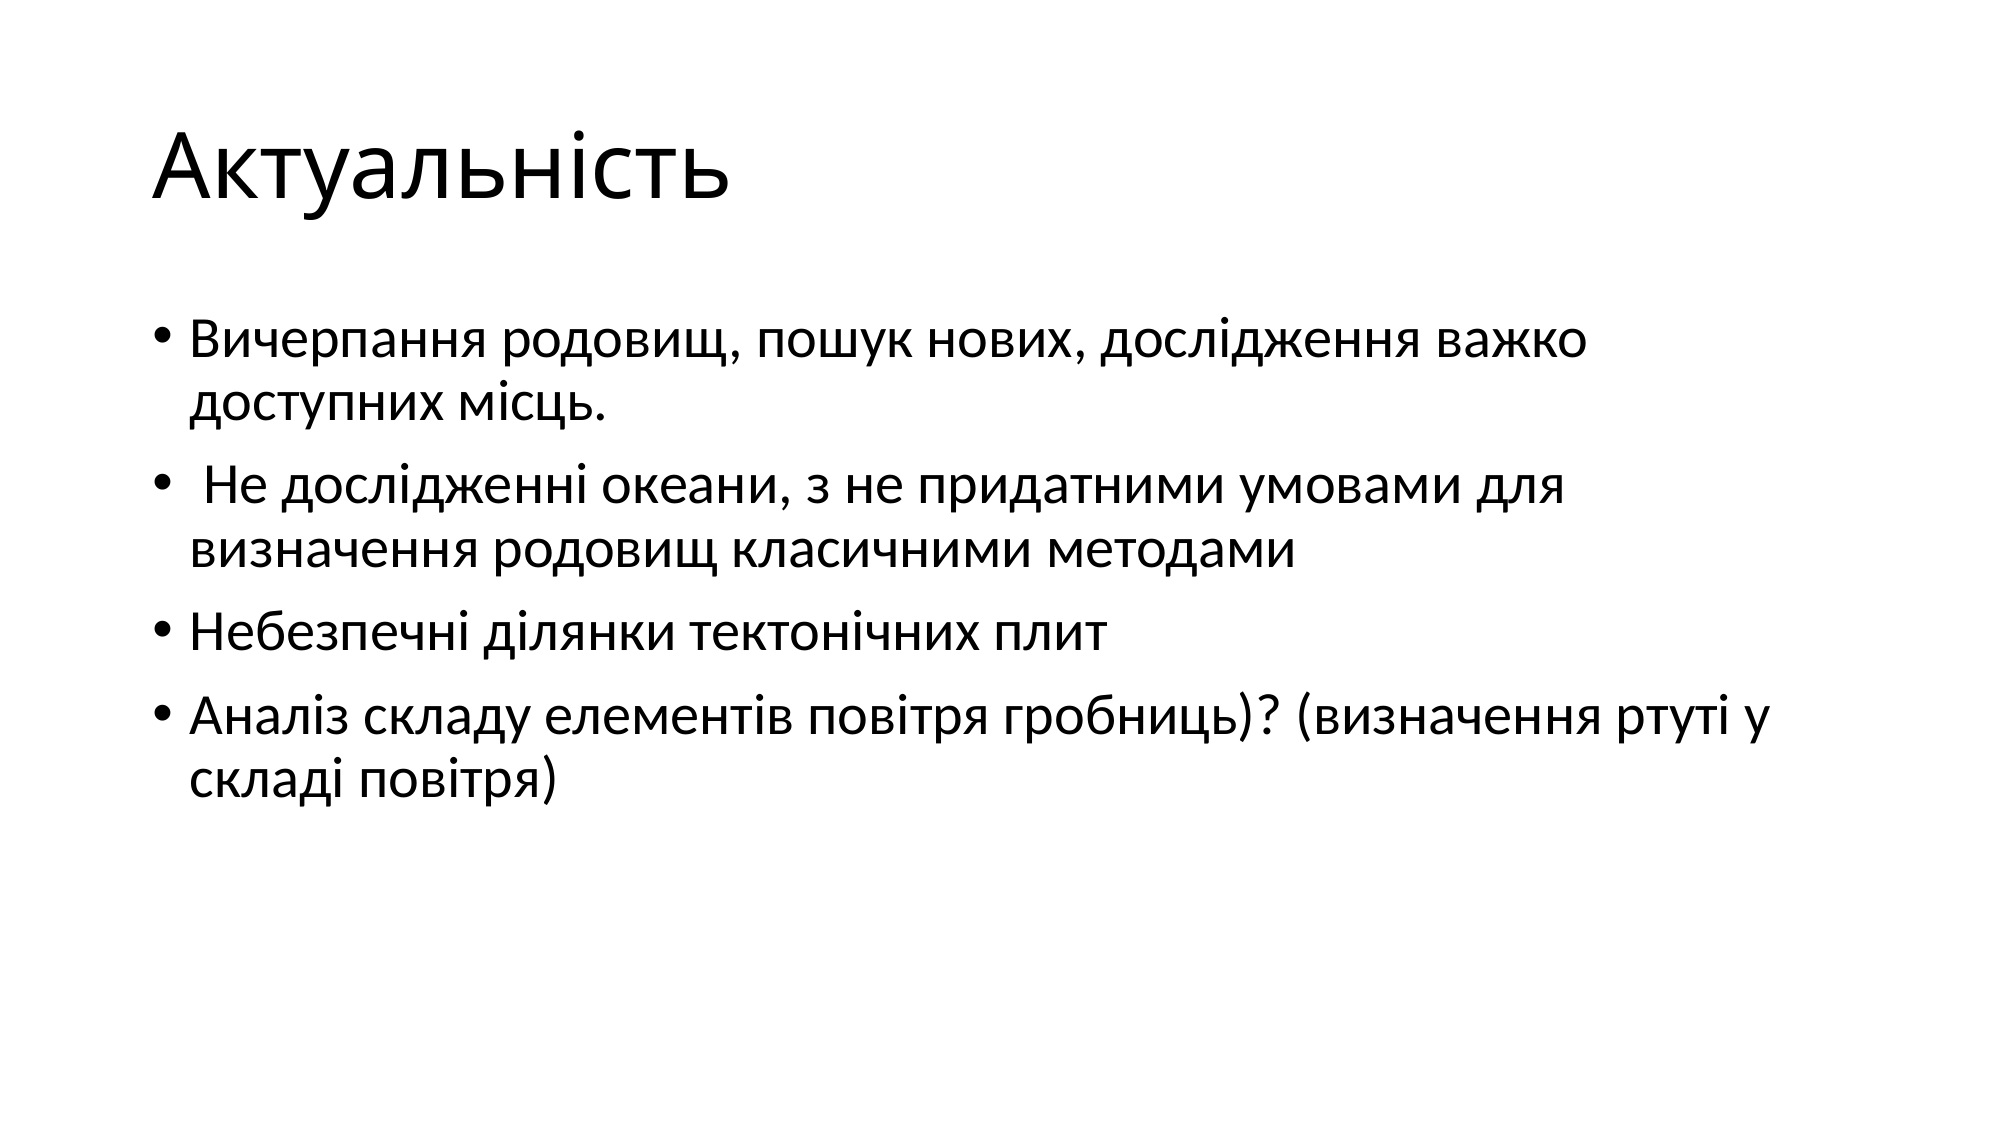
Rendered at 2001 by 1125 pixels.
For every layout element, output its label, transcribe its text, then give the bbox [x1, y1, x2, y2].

list Вичерпання родовищ, пошук нових, дослідження важко доступних місць. Не дослідженні океани, з не придатними умовами для визначення родовищ класичними методами Небезпечні ділянки тектонічних плит Аналіз складу елементів повітря гробниць)? (визначення ртуті у складі повітря) [137, 299, 1863, 1014]
title Актуальність [137, 59, 1863, 278]
